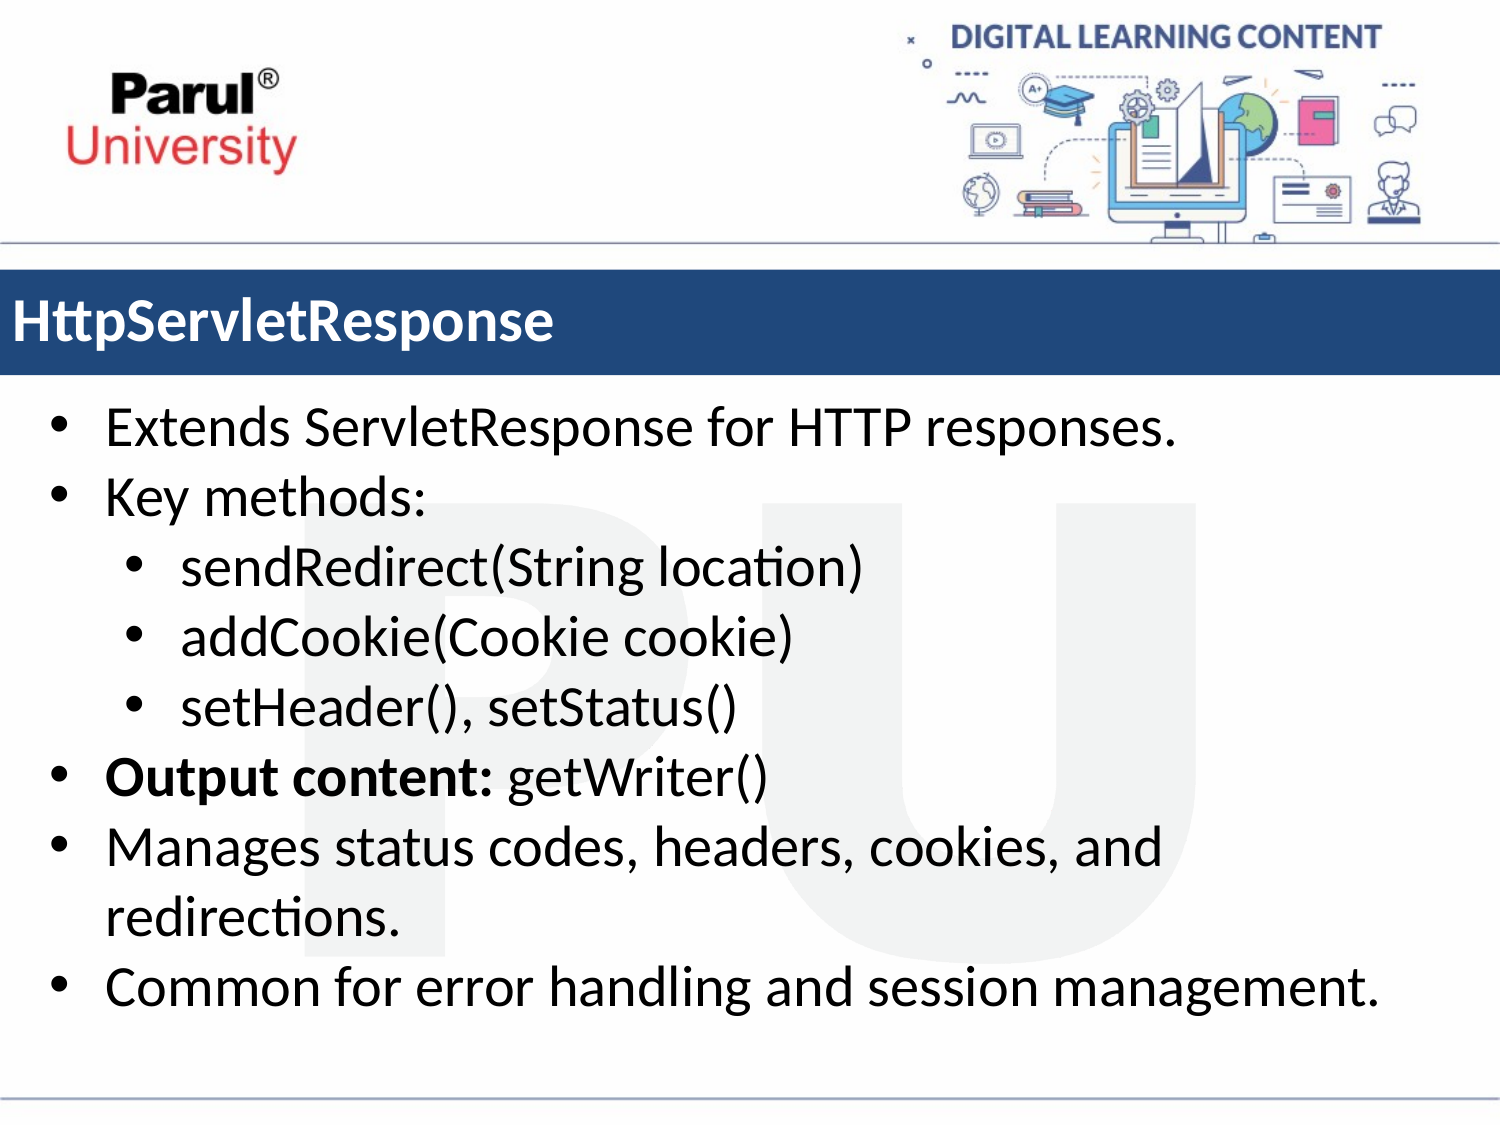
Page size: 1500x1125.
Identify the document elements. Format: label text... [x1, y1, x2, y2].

picture [0, 376, 1500, 1125]
title HttpServletResponse [12, 278, 1488, 358]
picture [0, 0, 1500, 269]
list Extends ServletResponse for HTTP responses. Key methods: sendRedirect(String location) addCookie(Cookie cookie) setHeader(), setStatus() Output content: getWriter() Manages status codes, headers, cookies, and redirections. Common for error handling and session management. [49, 388, 1471, 1089]
